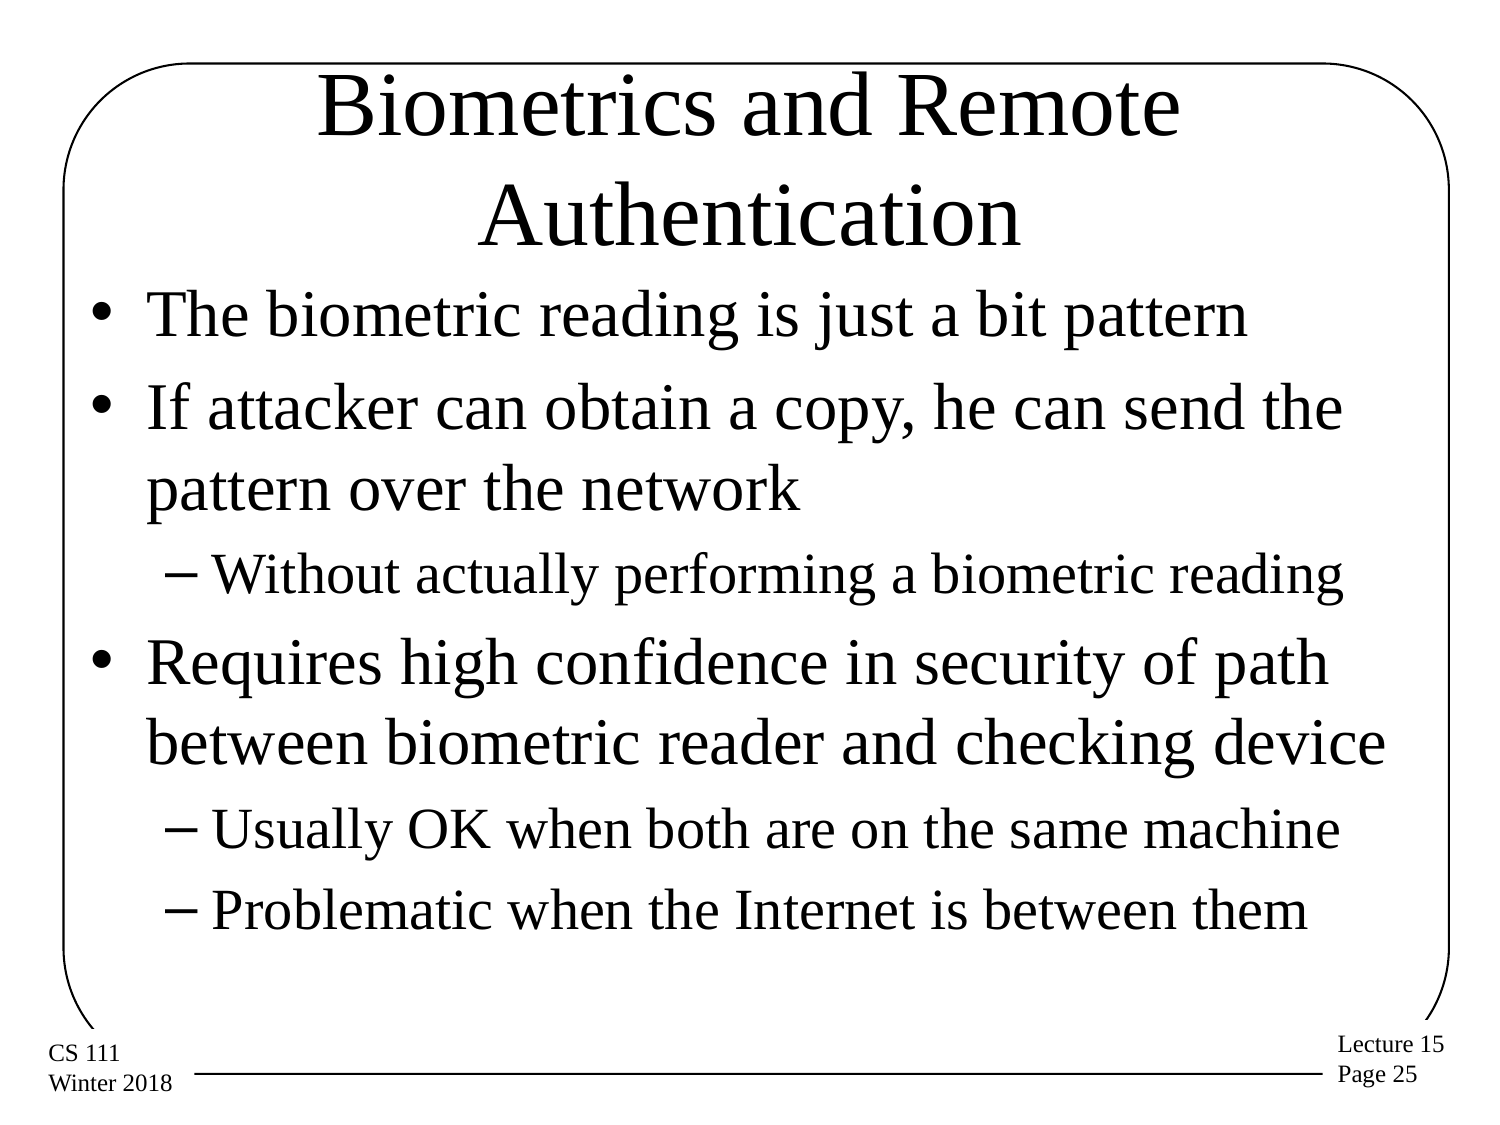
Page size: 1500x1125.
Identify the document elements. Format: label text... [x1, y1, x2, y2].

list The biometric reading is just a bit pattern If attacker can obtain a copy, he can send the pattern over the network Without actually performing a biometric reading Requires high confidence in security of path between biometric reader and checking device Usually OK when both are on the same machine Problematic when the Internet is between them [74, 262, 1426, 1006]
title Biometrics and Remote Authentication [74, 59, 1426, 248]
